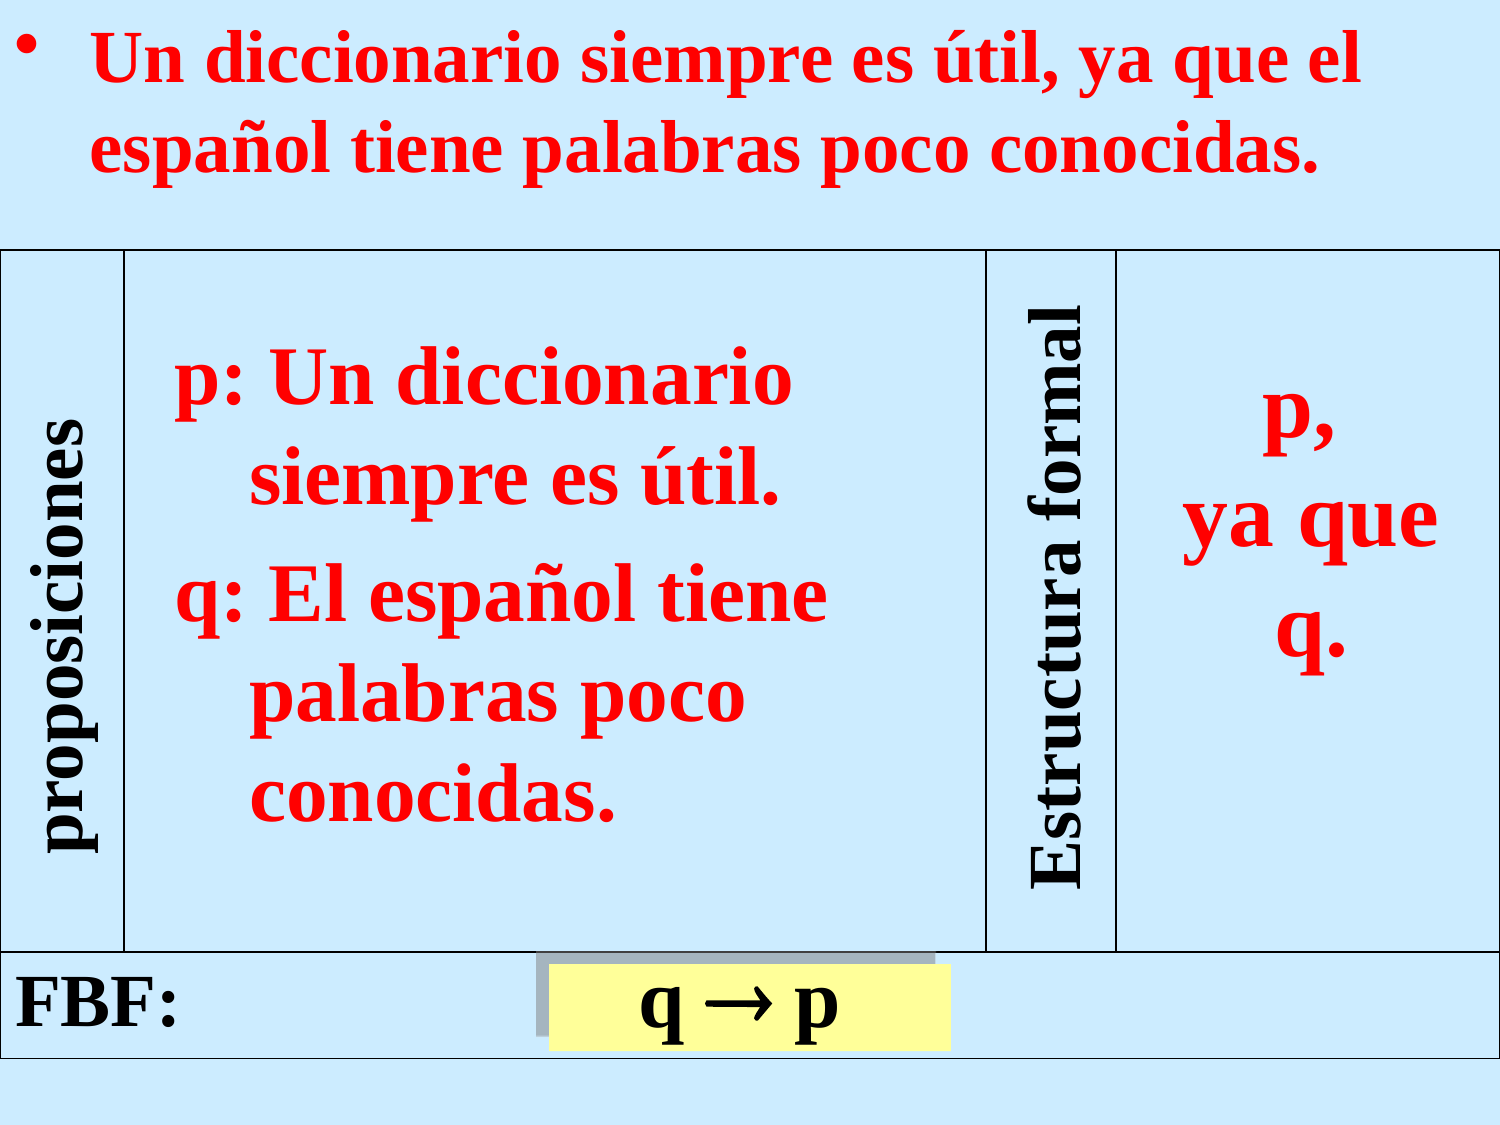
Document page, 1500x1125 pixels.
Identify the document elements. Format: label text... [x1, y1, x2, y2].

table_header [1, 251, 123, 951]
table_header [1117, 251, 1499, 951]
text_box Estructura formal [998, 243, 1103, 905]
table_header [987, 251, 1115, 951]
table_cell FBF: [1, 953, 1499, 1058]
text_box Un diccionario siempre es útil, ya que el español tiene palabras poco conocidas. [0, 0, 1459, 197]
text_box q  p [549, 964, 951, 1052]
text_box p, ya que q. [1163, 337, 1459, 823]
text_box p: Un diccionario siempre es útil. q: El español tiene palabras poco conocidas. [159, 314, 927, 847]
table_header [125, 251, 985, 951]
text_box proposiciones [0, 267, 105, 870]
